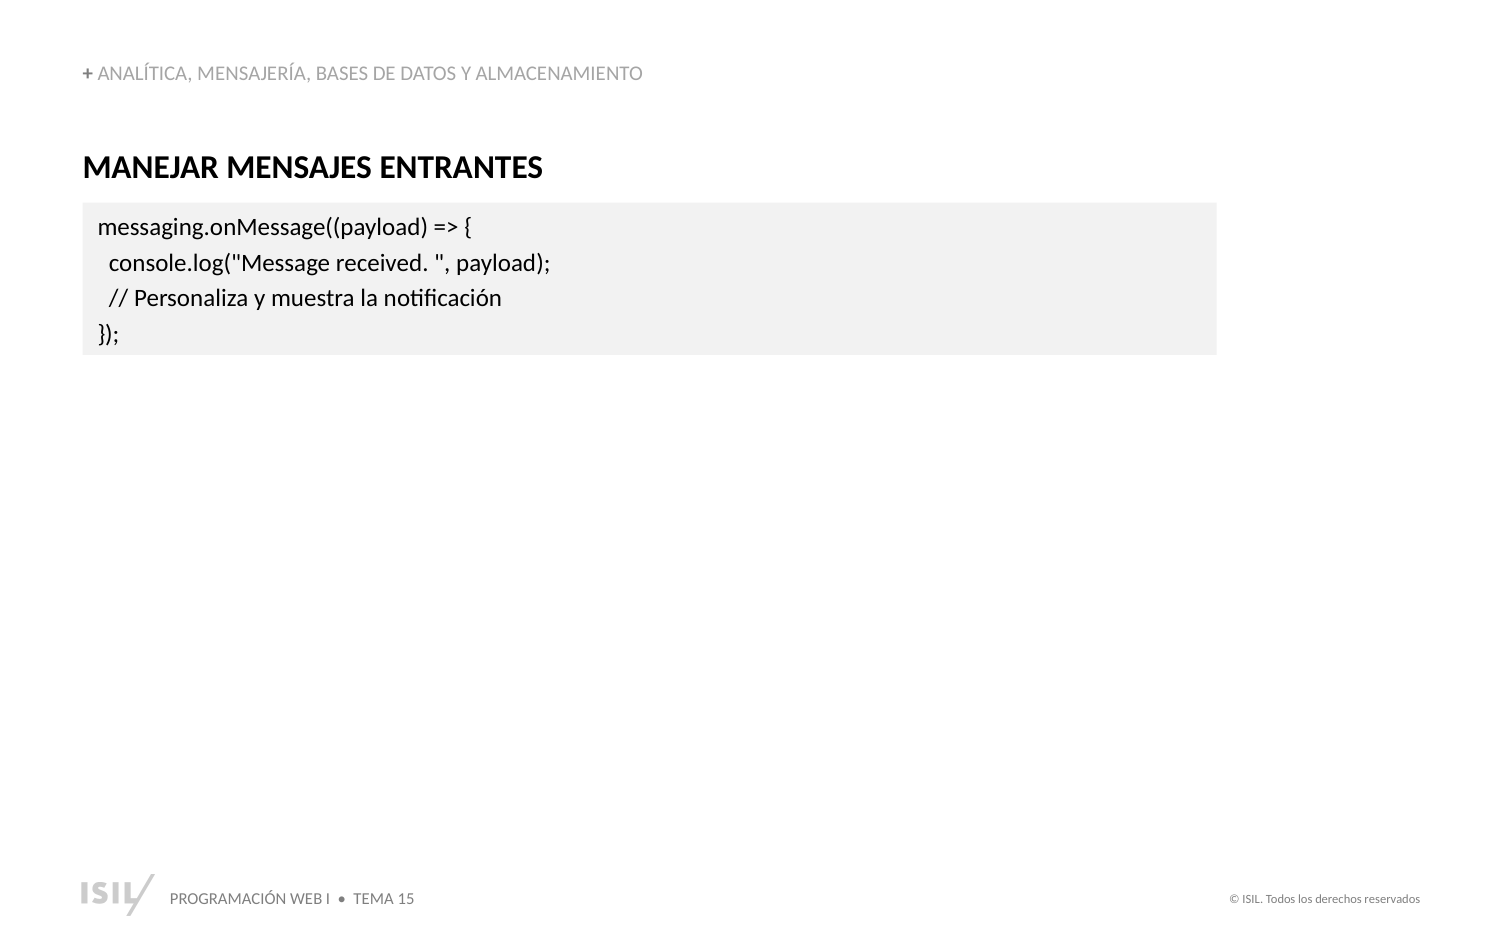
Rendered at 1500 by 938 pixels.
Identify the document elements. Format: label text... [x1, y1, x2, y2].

text_box messaging.onMessage((payload) => { console.log("Message received. ", payload); // Personaliza y muestra la notificación }); [82, 202, 1217, 355]
text_box + ANALÍTICA, MENSAJERÍA, BASES DE DATOS Y ALMACENAMIENTO [82, 61, 805, 85]
text_box MANEJAR MENSAJES ENTRANTES [82, 149, 1123, 186]
